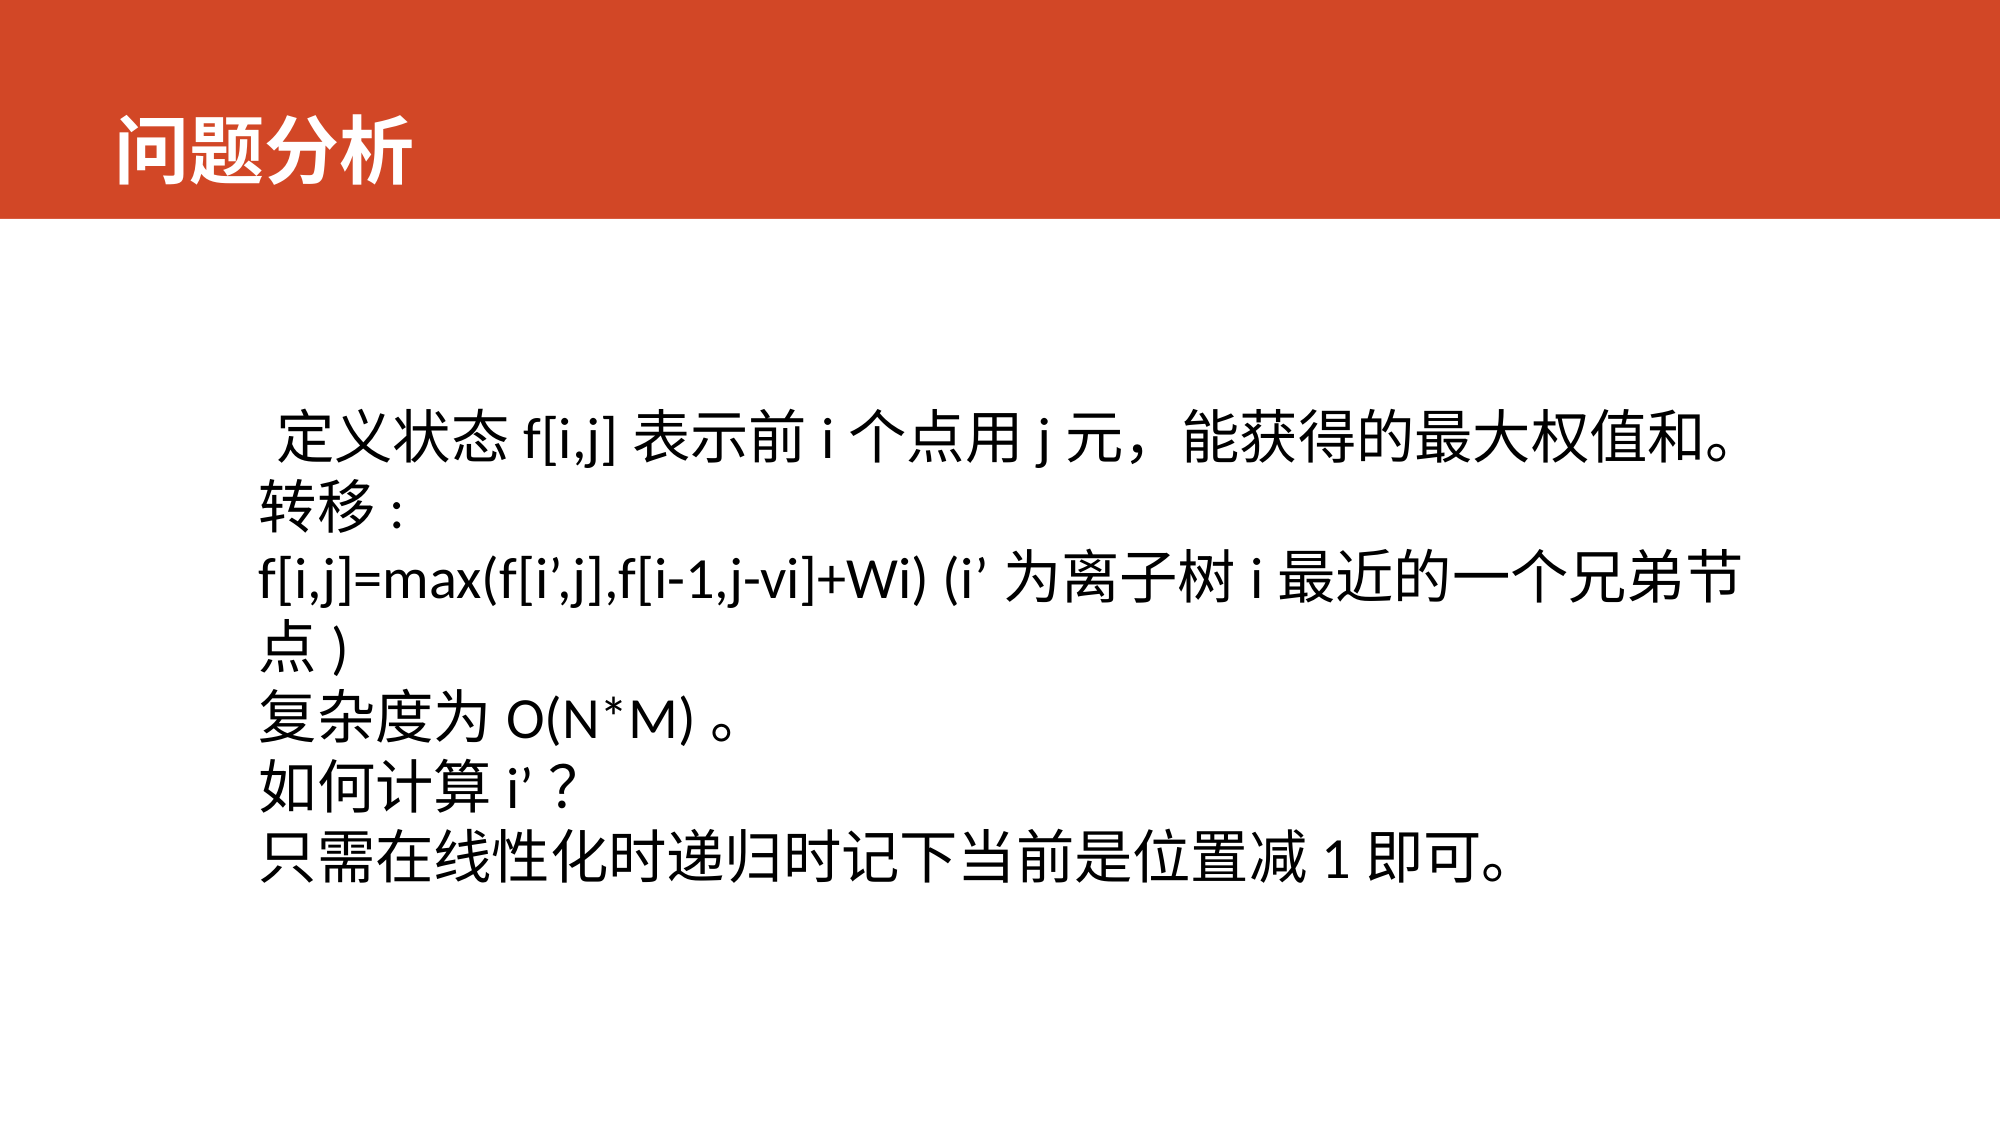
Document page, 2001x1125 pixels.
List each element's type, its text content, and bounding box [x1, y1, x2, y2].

title 问题分析 [99, 0, 1863, 202]
text_box 定义状态f[i,j]表示前i个点用j元，能获得的最大权值和。 转移: f[i,j]=max(f[i’,j],f[i-1,j-vi]+Wi) (i’为离子树i最近的一个兄弟节点) 复杂度为O(N*M)。 如何计算i’？ 只需在线性化时递归时记下当前是位置减1即可。 [244, 393, 1832, 898]
